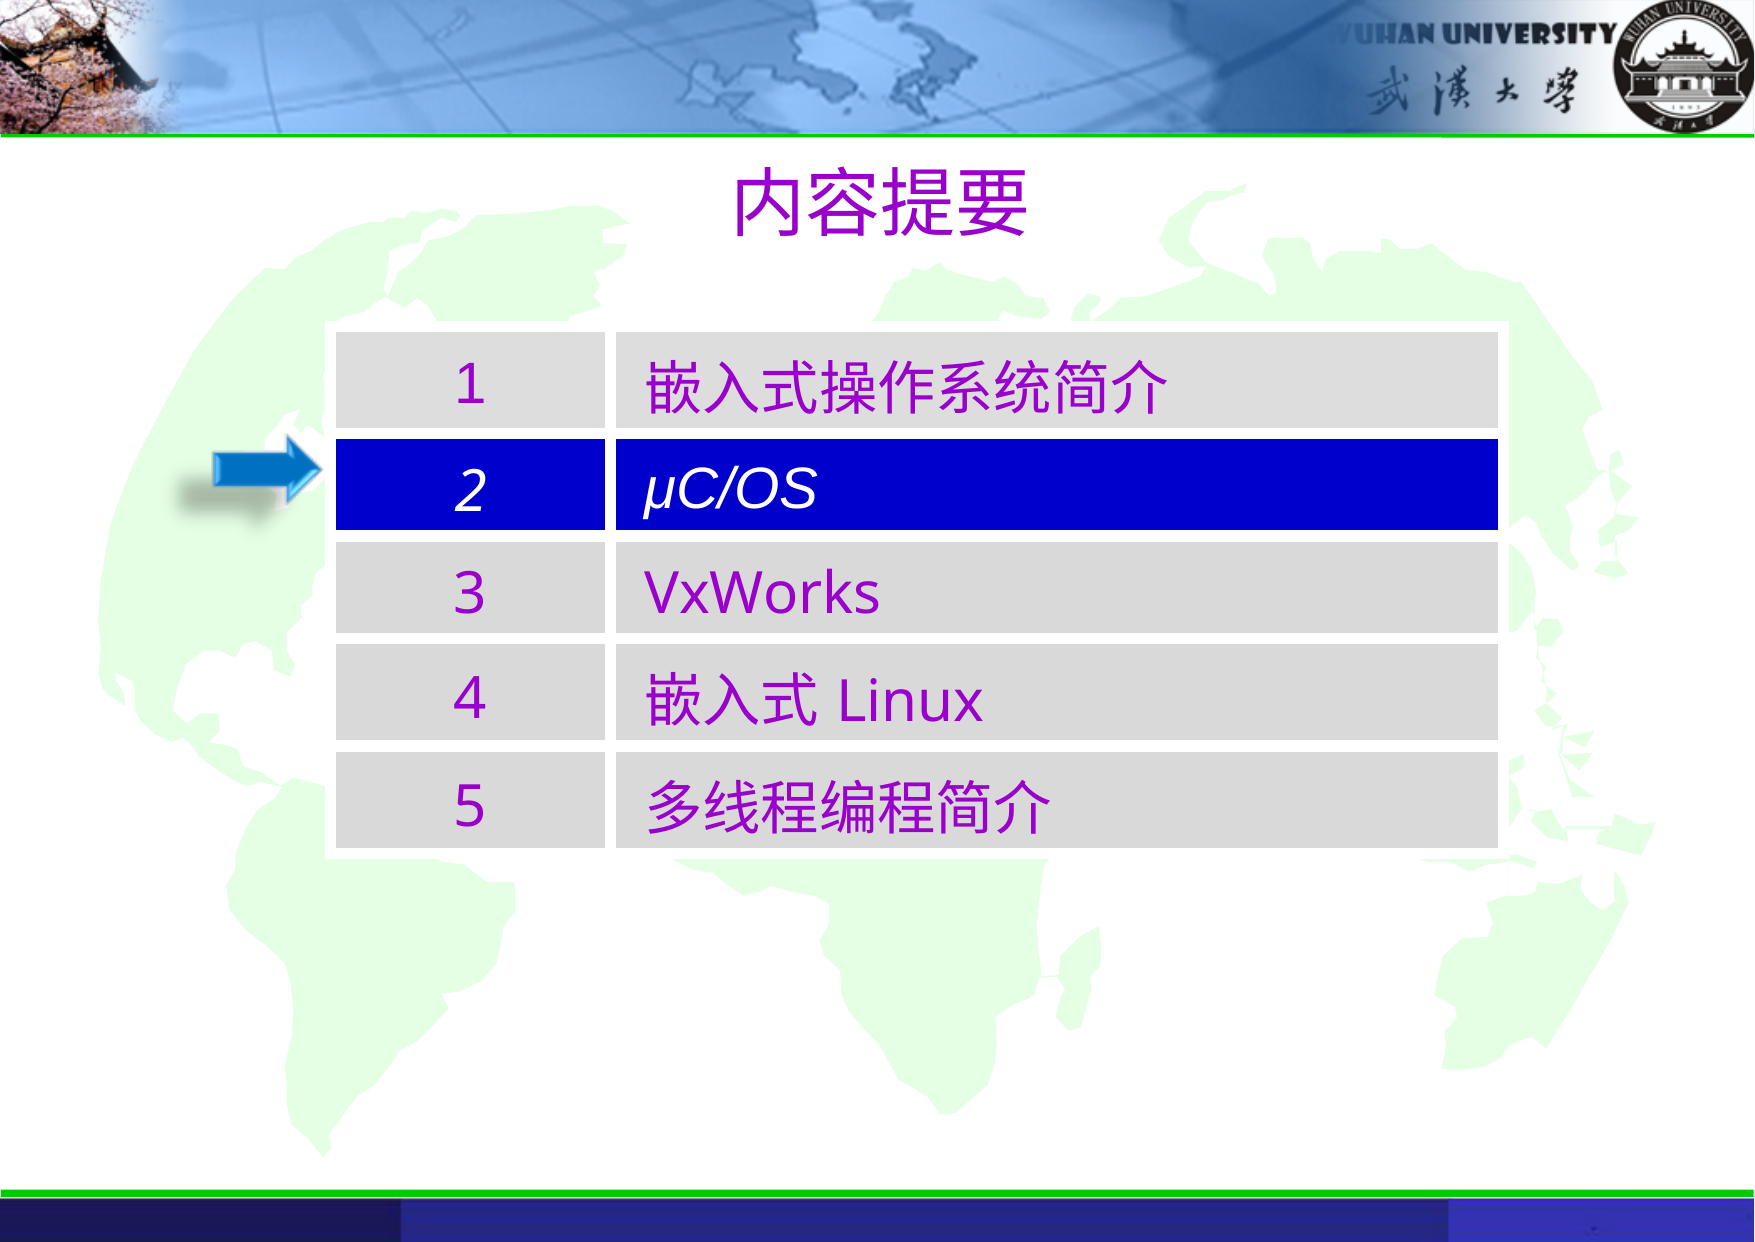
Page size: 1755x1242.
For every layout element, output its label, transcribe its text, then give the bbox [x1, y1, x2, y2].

table_header 嵌入式操作系统简介 [616, 332, 1498, 428]
table_cell 多线程编程简介 [616, 752, 1498, 848]
table_cell VxWorks [616, 542, 1498, 633]
picture [0, 0, 1755, 134]
table_cell 嵌入式Linux [616, 644, 1498, 740]
table_cell 3 [336, 542, 605, 633]
table_header 1 [336, 332, 605, 428]
table_cell μC/OS [616, 439, 1498, 530]
table_cell 5 [336, 752, 605, 848]
picture [152, 431, 325, 559]
table_cell 2 [336, 439, 605, 530]
table_cell 4 [336, 644, 605, 740]
picture [0, 1197, 1755, 1242]
text_box 内容提要 [183, 146, 1578, 256]
